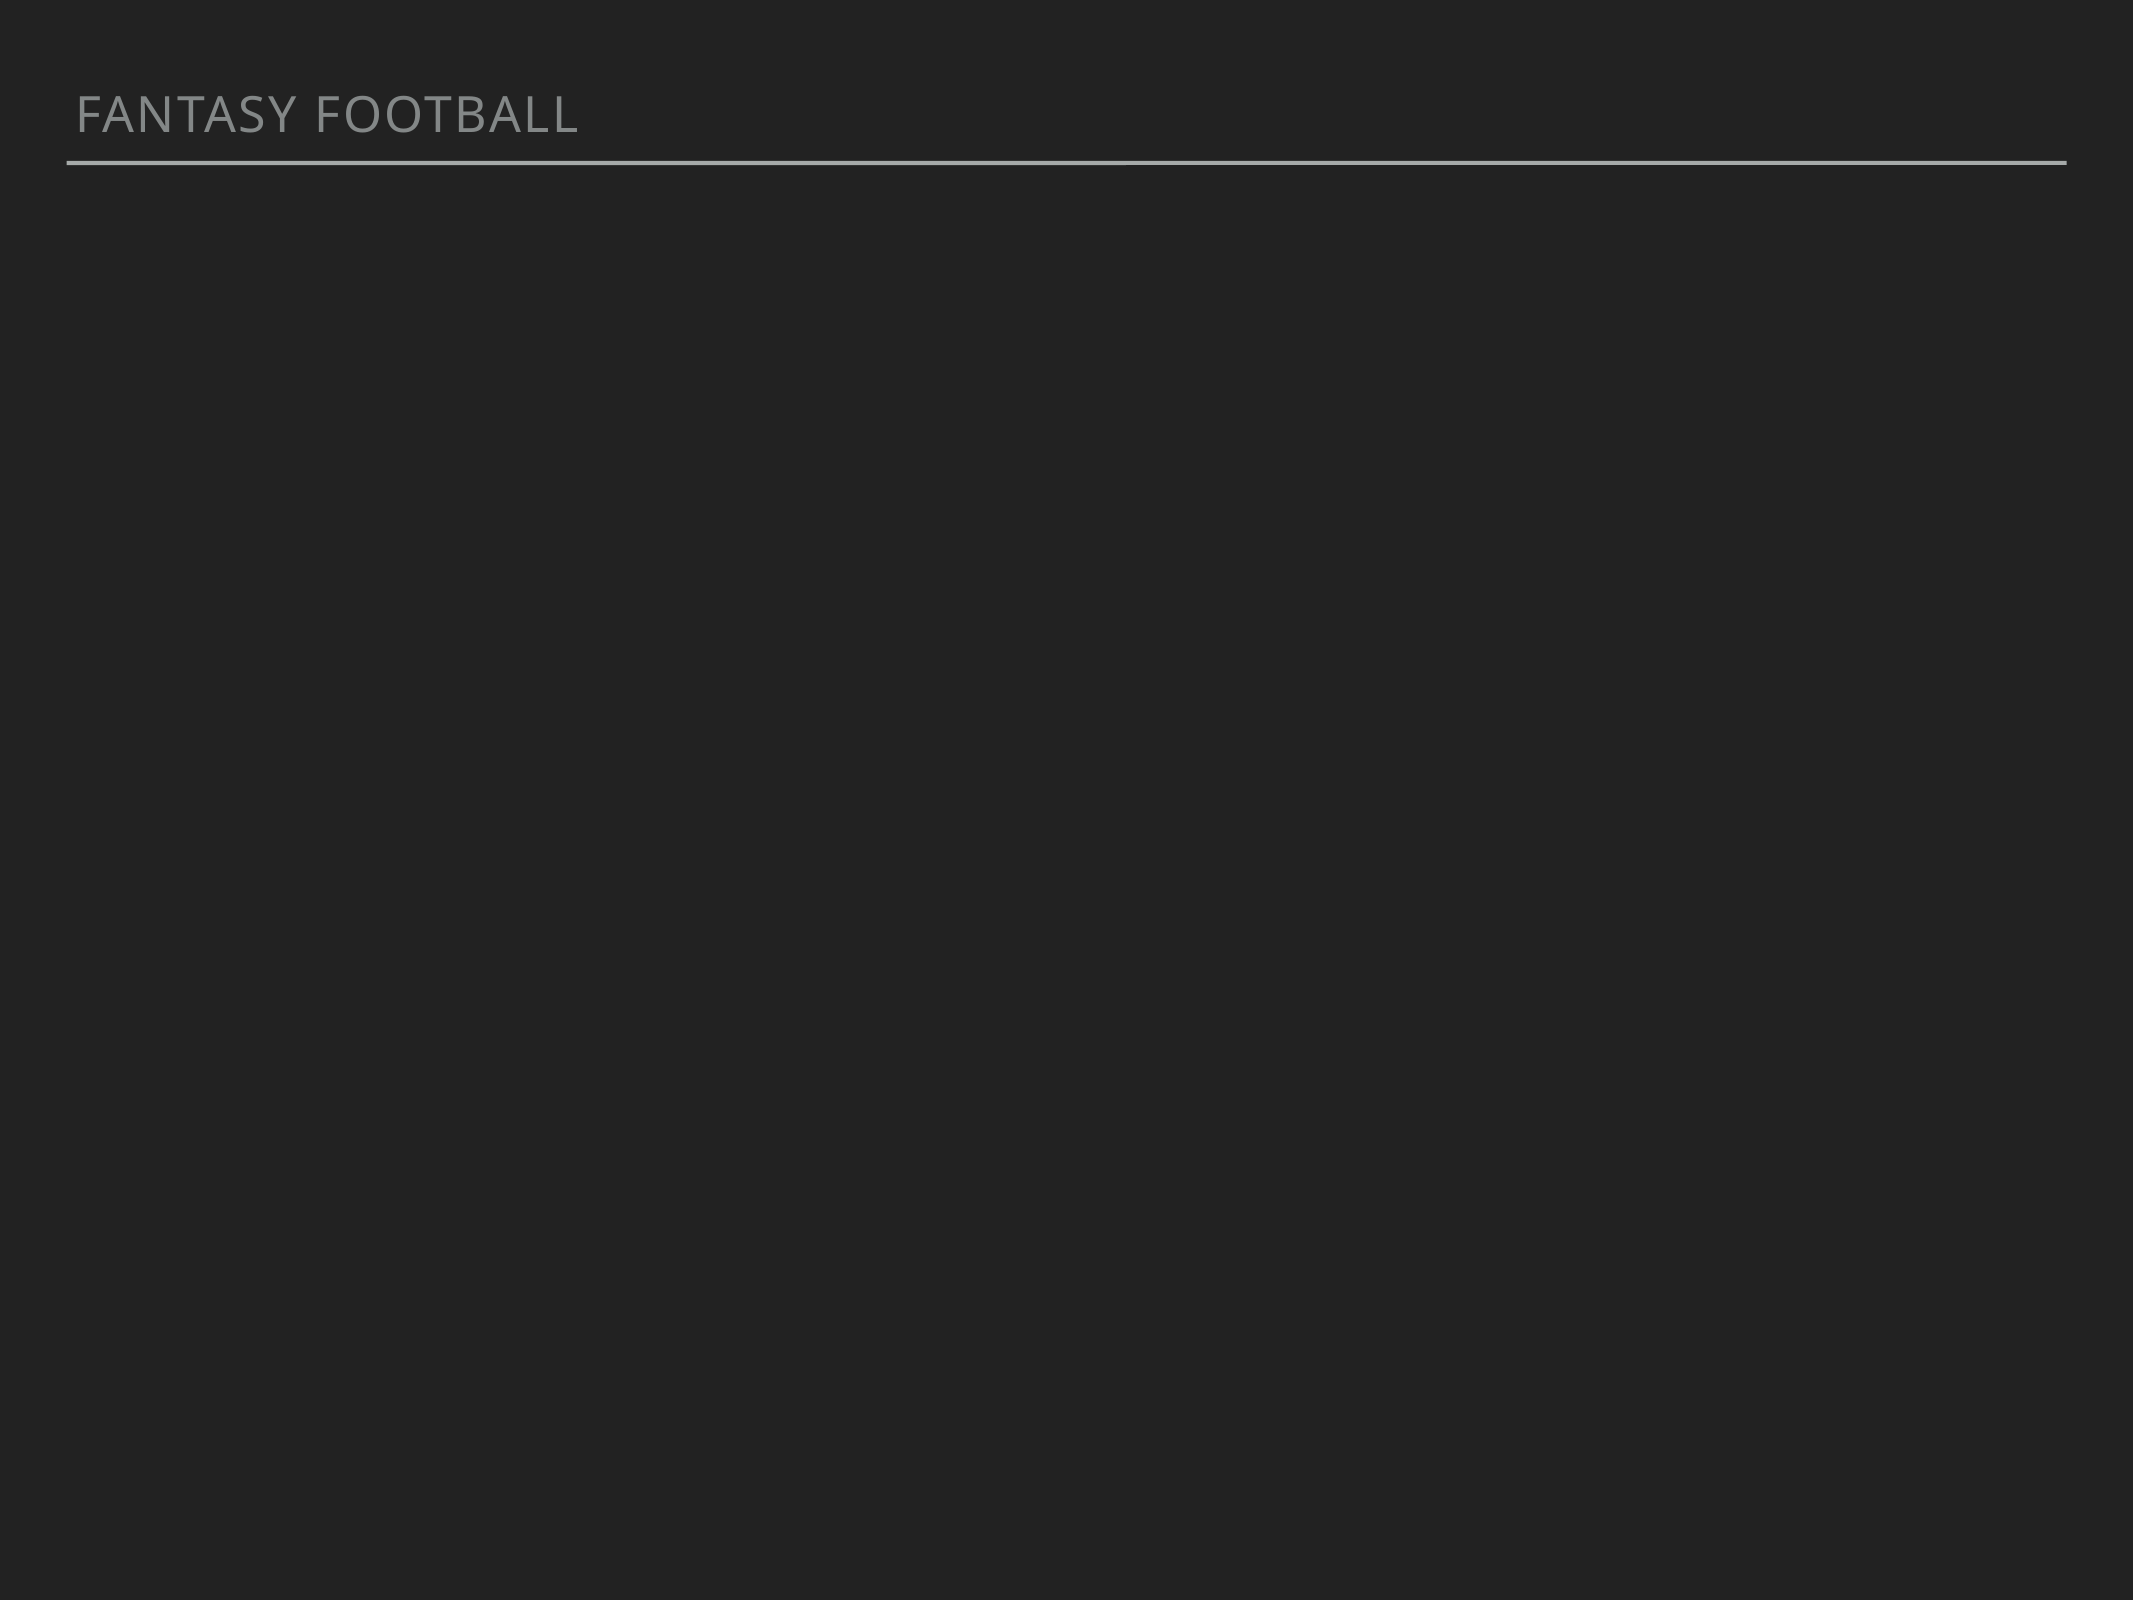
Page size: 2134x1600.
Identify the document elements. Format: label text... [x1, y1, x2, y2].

list Fantasy football [66, 74, 1901, 151]
